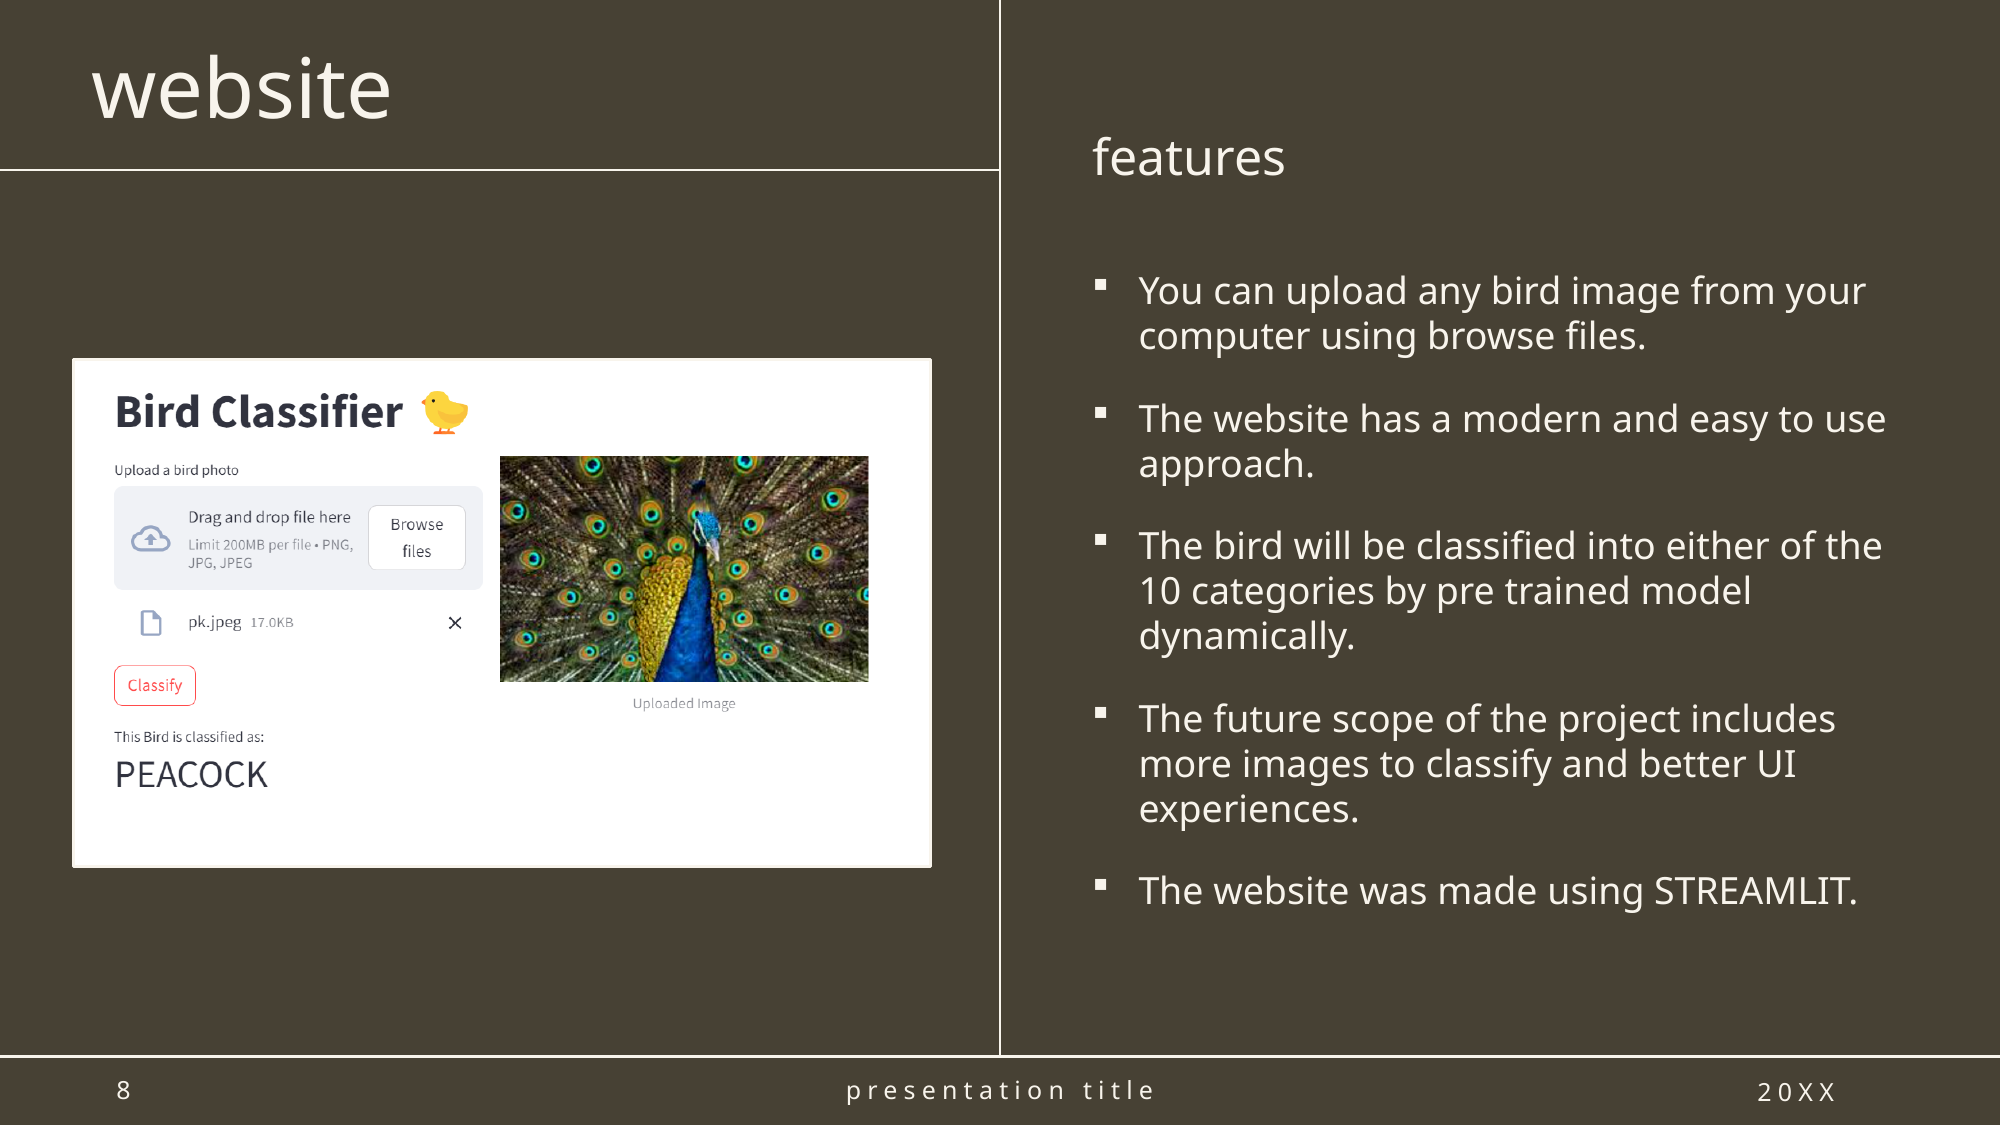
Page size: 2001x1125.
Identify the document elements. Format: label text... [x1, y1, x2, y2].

picture [74, 361, 930, 866]
slide_number 8 [101, 1069, 258, 1115]
list You can upload any bird image from your computer using browse files. The website has a modern and easy to use approach. The bird will be classified into either of the 10 categories by pre trained model dynamically. The future scope of the project includes more images to classify and better UI experiences. The website was made using STREAMLIT. [1076, 259, 1924, 694]
footer presentation title [788, 1069, 1211, 1115]
title website [76, 6, 945, 165]
list features [1076, 121, 1924, 198]
slide_number 20XX [1742, 1069, 1899, 1115]
